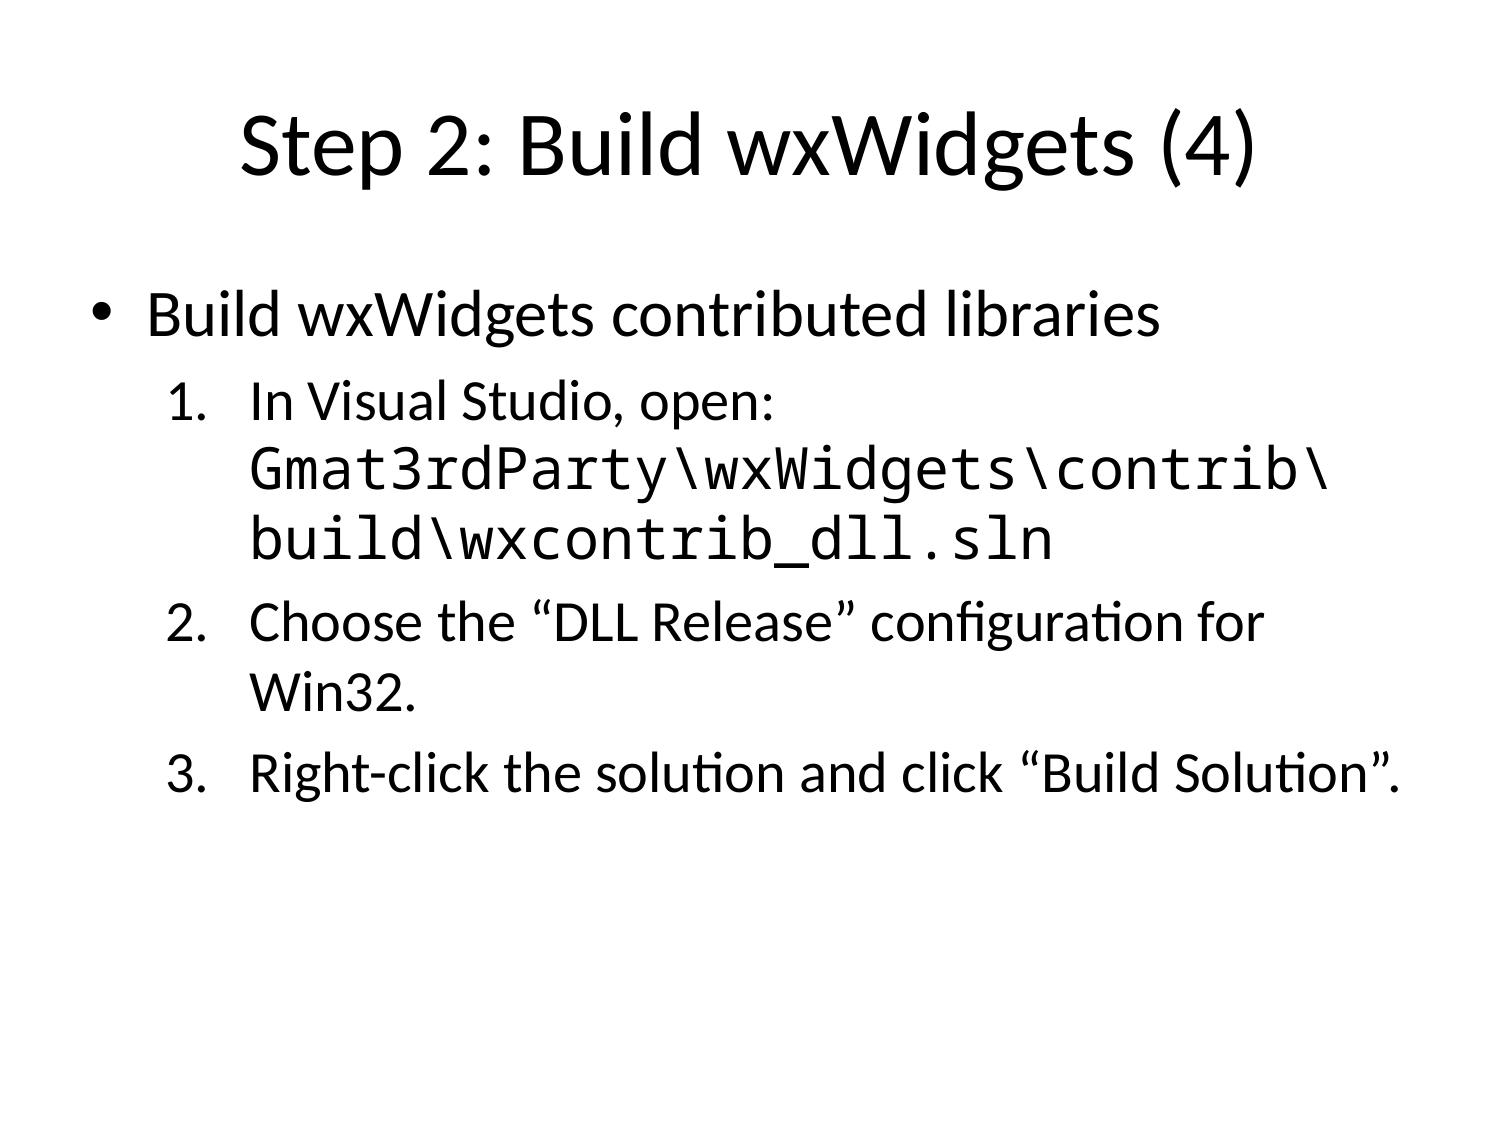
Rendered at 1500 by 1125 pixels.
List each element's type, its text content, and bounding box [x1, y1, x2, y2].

title Step 2: Build wxWidgets (4) [75, 45, 1425, 233]
list Build wxWidgets contributed libraries In Visual Studio, open: Gmat3rdParty\wxWidgets\contrib\build\wxcontrib_dll.sln Choose the “DLL Release” configuration for Win32. Right-click the solution and click “Build Solution”. [75, 262, 1425, 1005]
